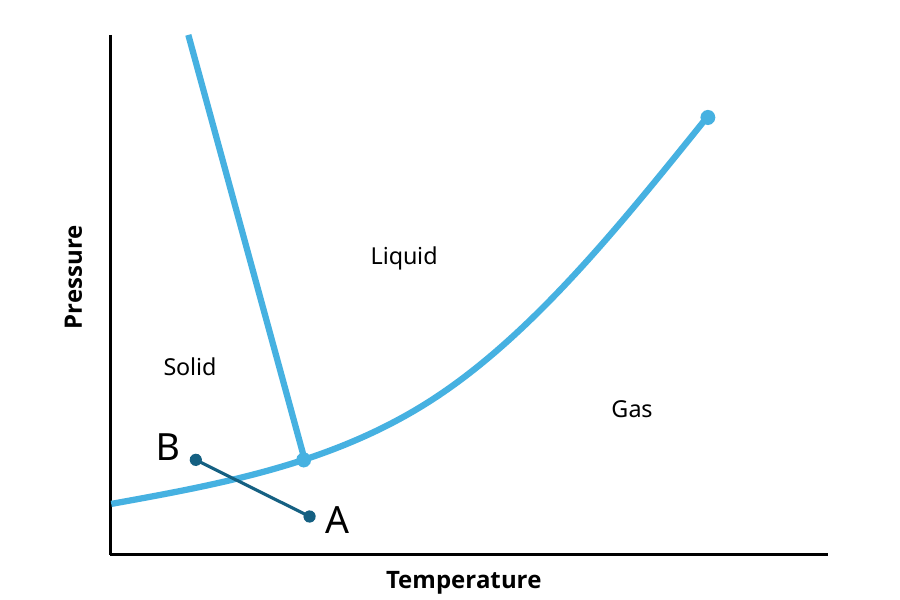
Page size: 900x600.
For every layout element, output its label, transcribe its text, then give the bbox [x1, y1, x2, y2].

text_box A [310, 488, 364, 548]
text_box Pressure [50, 210, 95, 345]
text_box [306, 121, 704, 459]
text_box Liquid [355, 234, 453, 277]
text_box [195, 459, 311, 518]
text_box [111, 476, 195, 506]
text_box [700, 109, 716, 126]
text_box Solid [148, 344, 187, 388]
text_box Gas [596, 386, 668, 430]
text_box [187, 34, 306, 462]
text_box B [140, 415, 195, 476]
text_box Temperature [371, 556, 557, 600]
text_box [306, 452, 312, 461]
